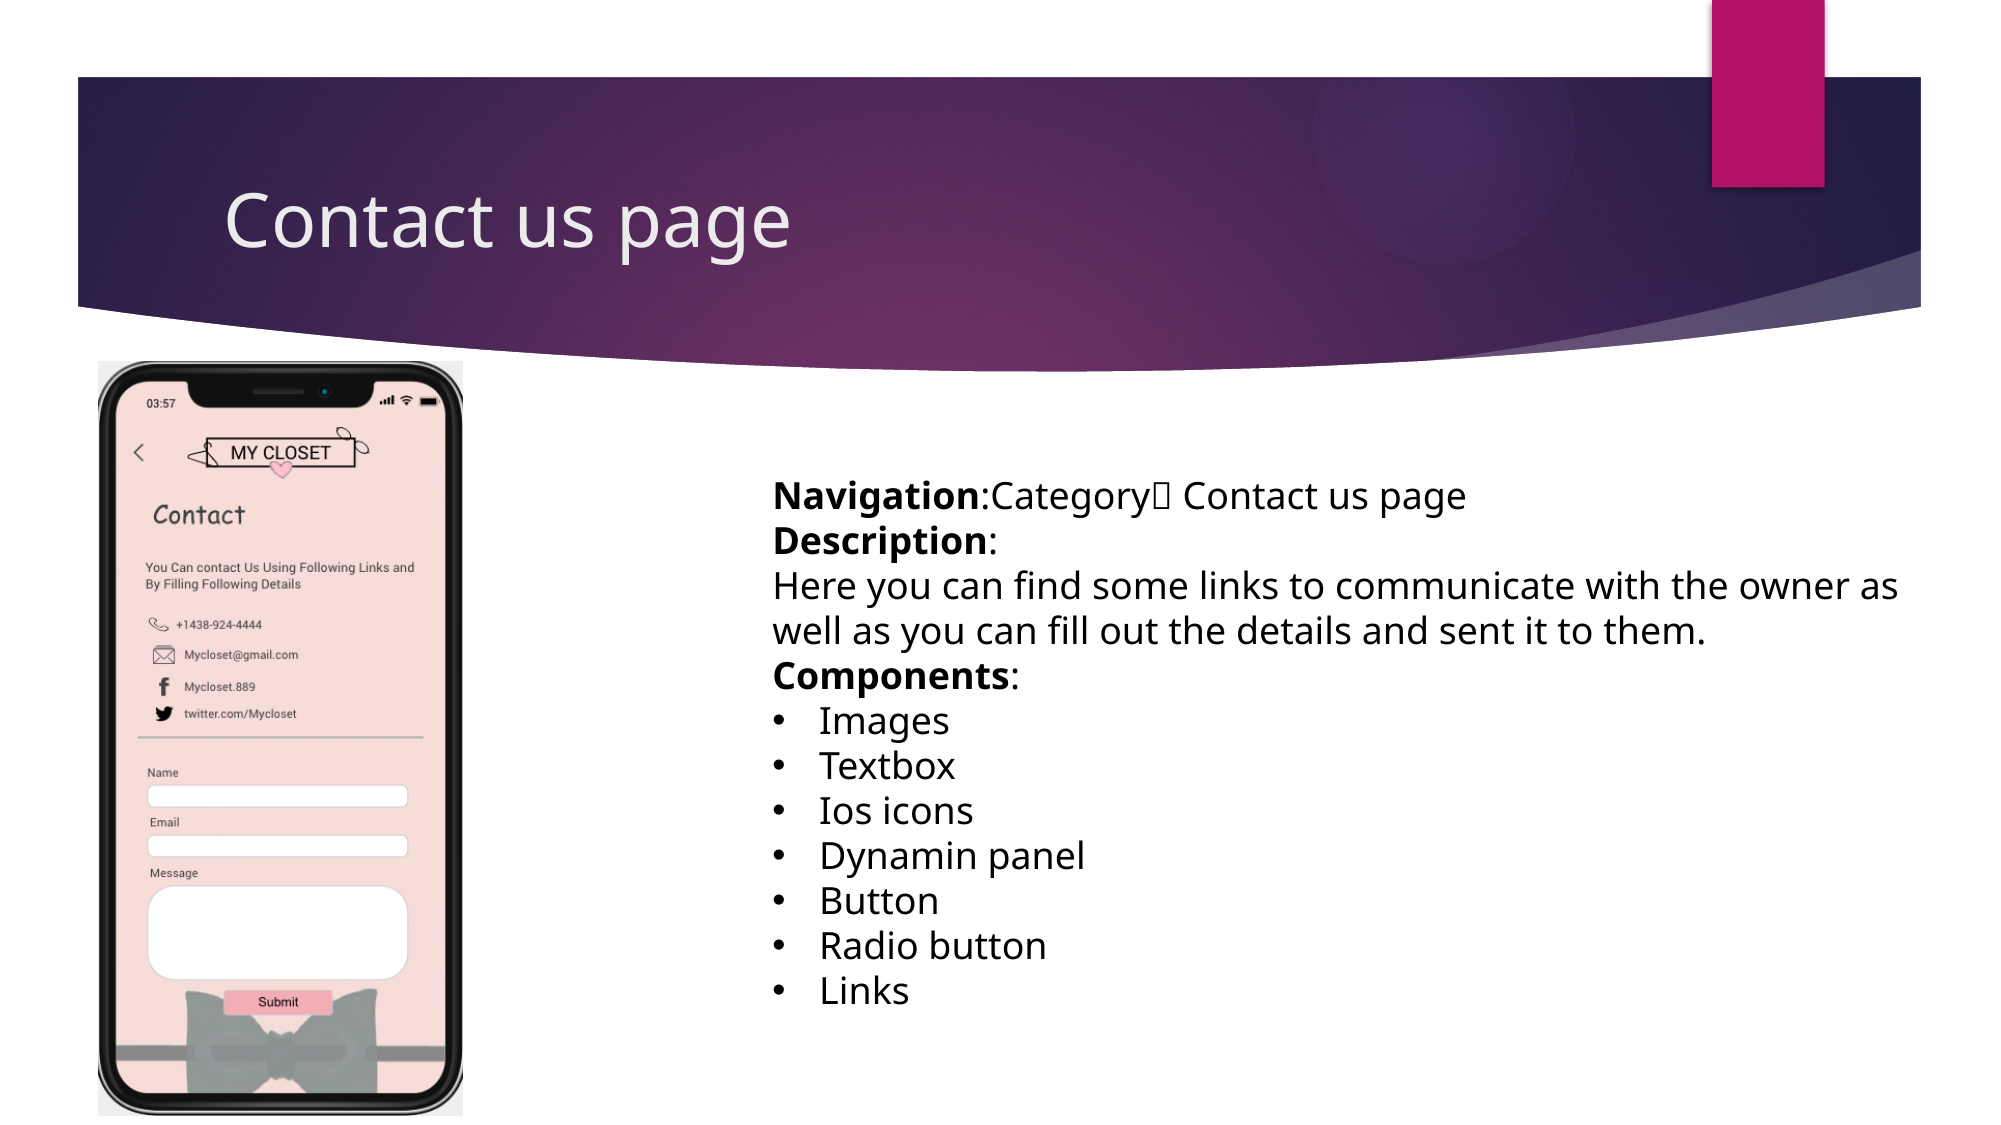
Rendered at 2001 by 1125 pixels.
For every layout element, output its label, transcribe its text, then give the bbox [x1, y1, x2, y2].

title Contact us page [189, 159, 1627, 276]
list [98, 361, 463, 1117]
text_box Navigation:Category Contact us page Description: Here you can find some links to communicate with the owner as well as you can fill out the details and sent it to them. Components: Images Textbox Ios icons Dynamin panel Button Radio button Links [757, 464, 1925, 1110]
